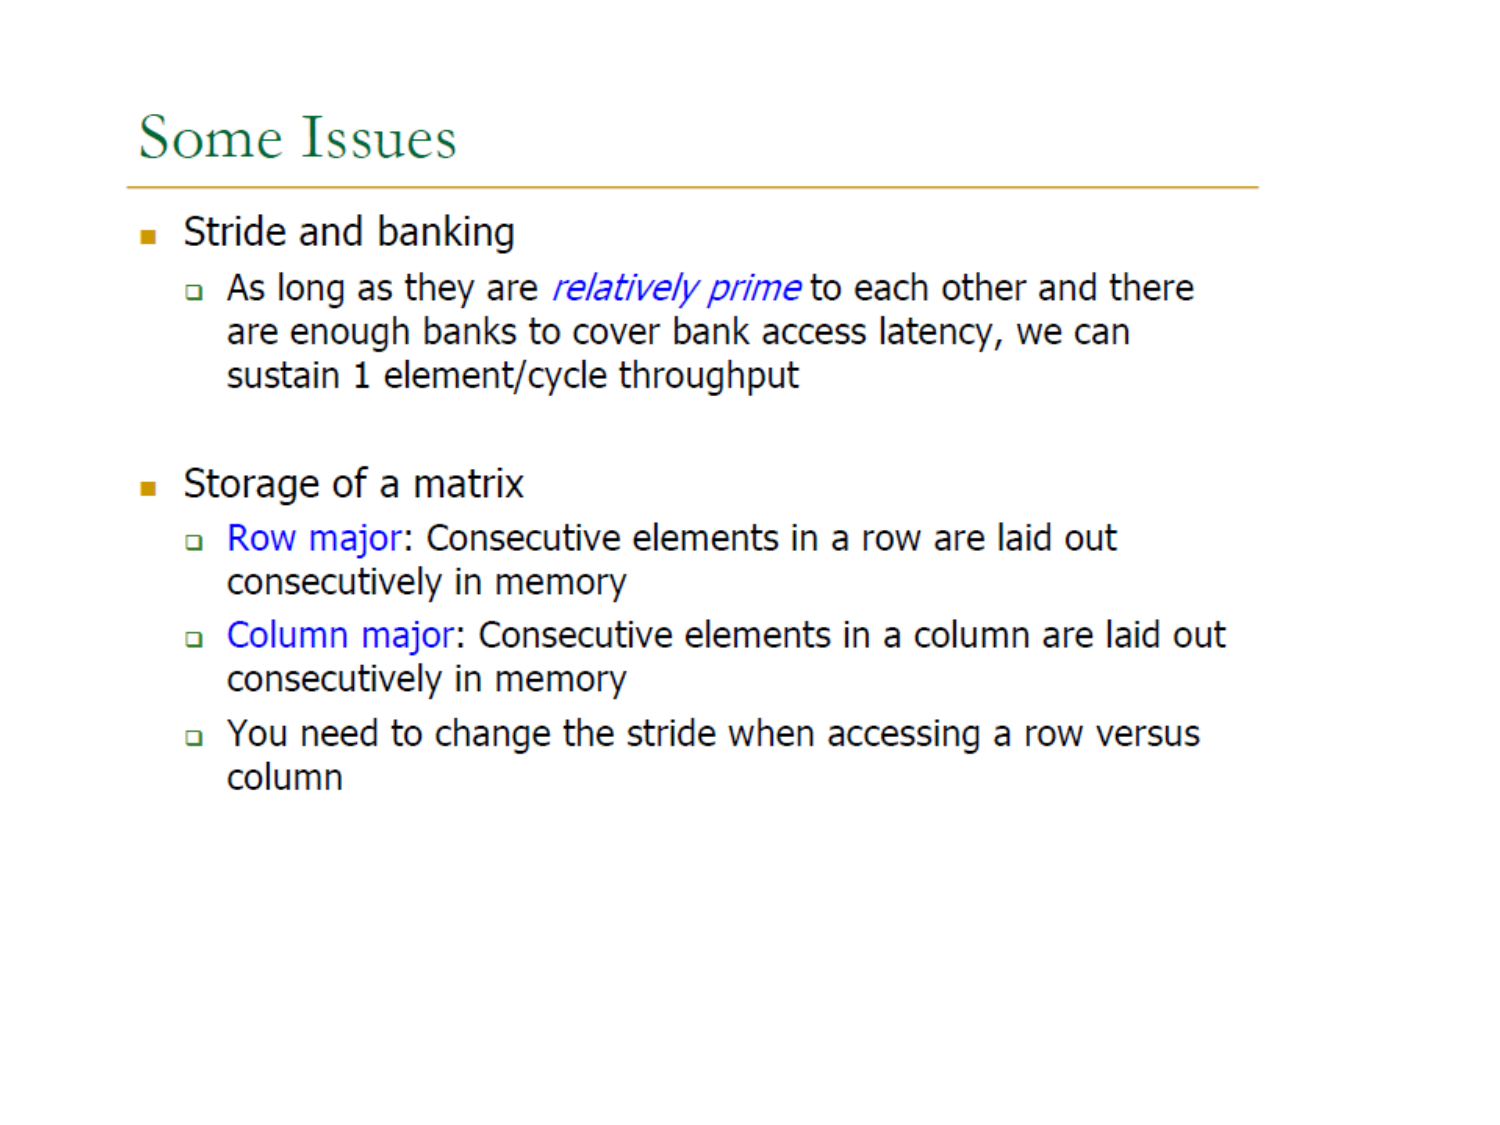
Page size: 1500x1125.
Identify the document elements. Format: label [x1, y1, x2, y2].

picture [123, 113, 1275, 874]
